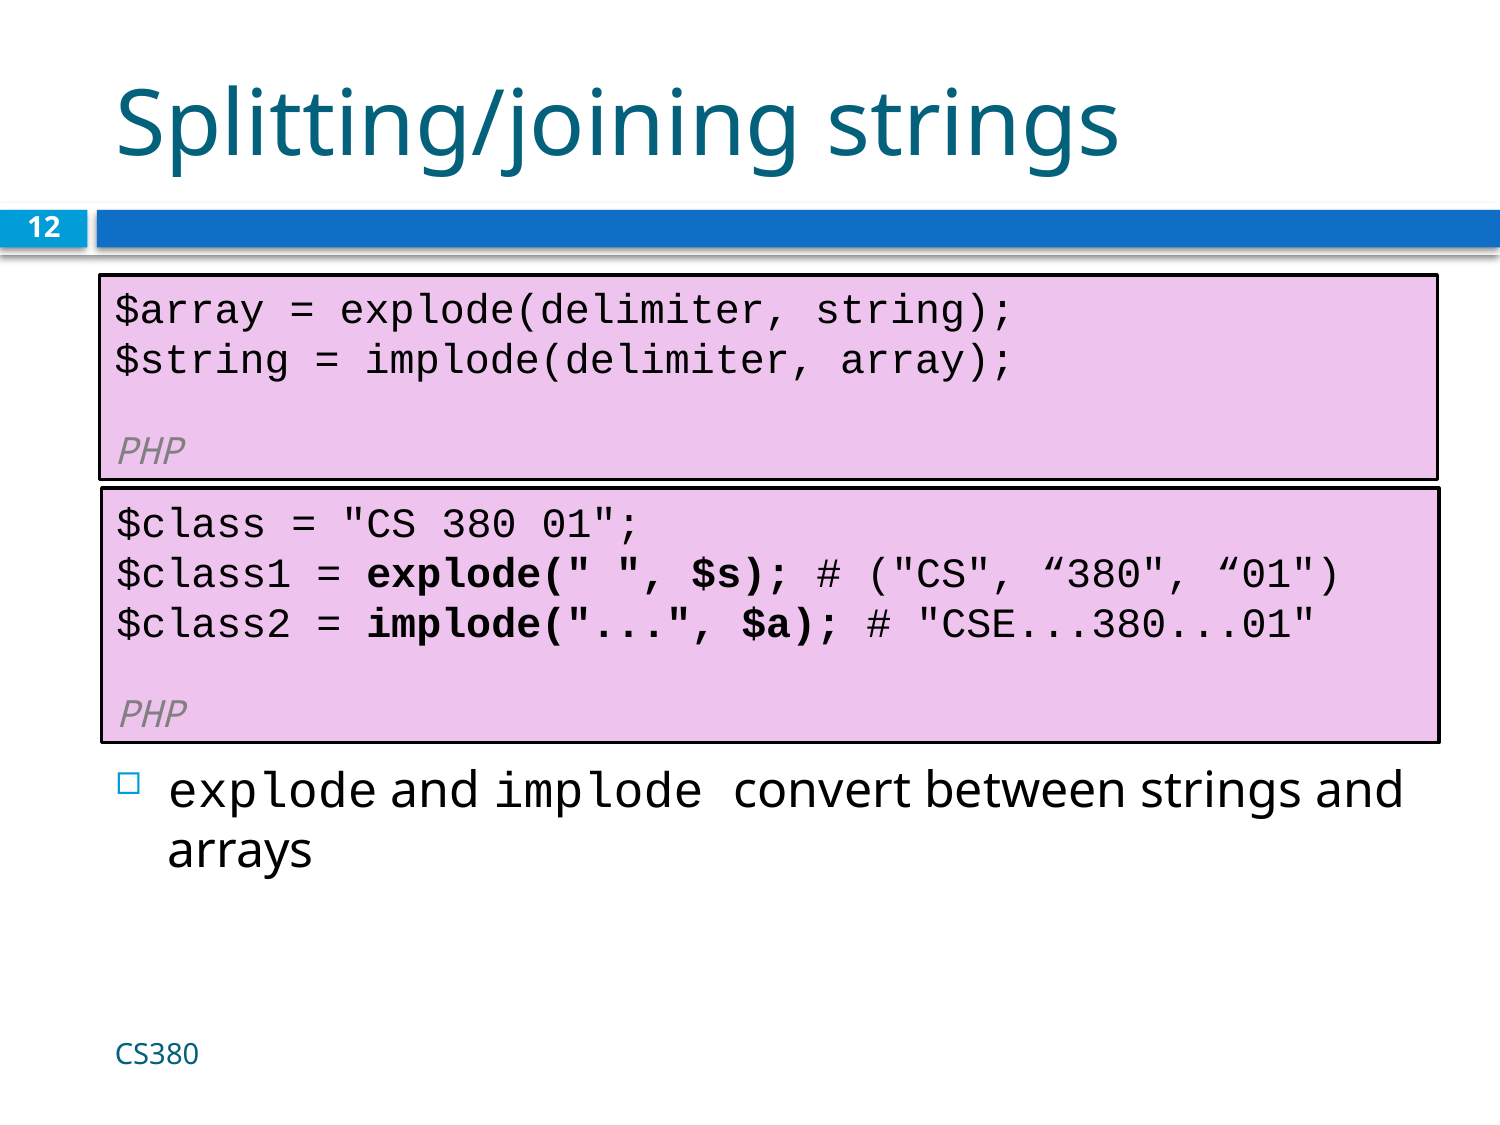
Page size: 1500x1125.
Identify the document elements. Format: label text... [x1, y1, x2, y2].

text_box $class = "CS 380 01"; $class1 = explode(" ", $s); # ("CS", “380", “01") $class2 = implode("...", $a); # "CSE...380...01" PHP [101, 487, 1439, 743]
text_box $array = explode(delimiter, string); $string = implode(delimiter, array); PHP [99, 274, 1438, 480]
footer CS380 [99, 1025, 990, 1085]
slide_number 12 [0, 208, 88, 249]
title Splitting/joining strings [100, 37, 1439, 201]
list explode and implode convert between strings and arrays [100, 749, 1439, 926]
